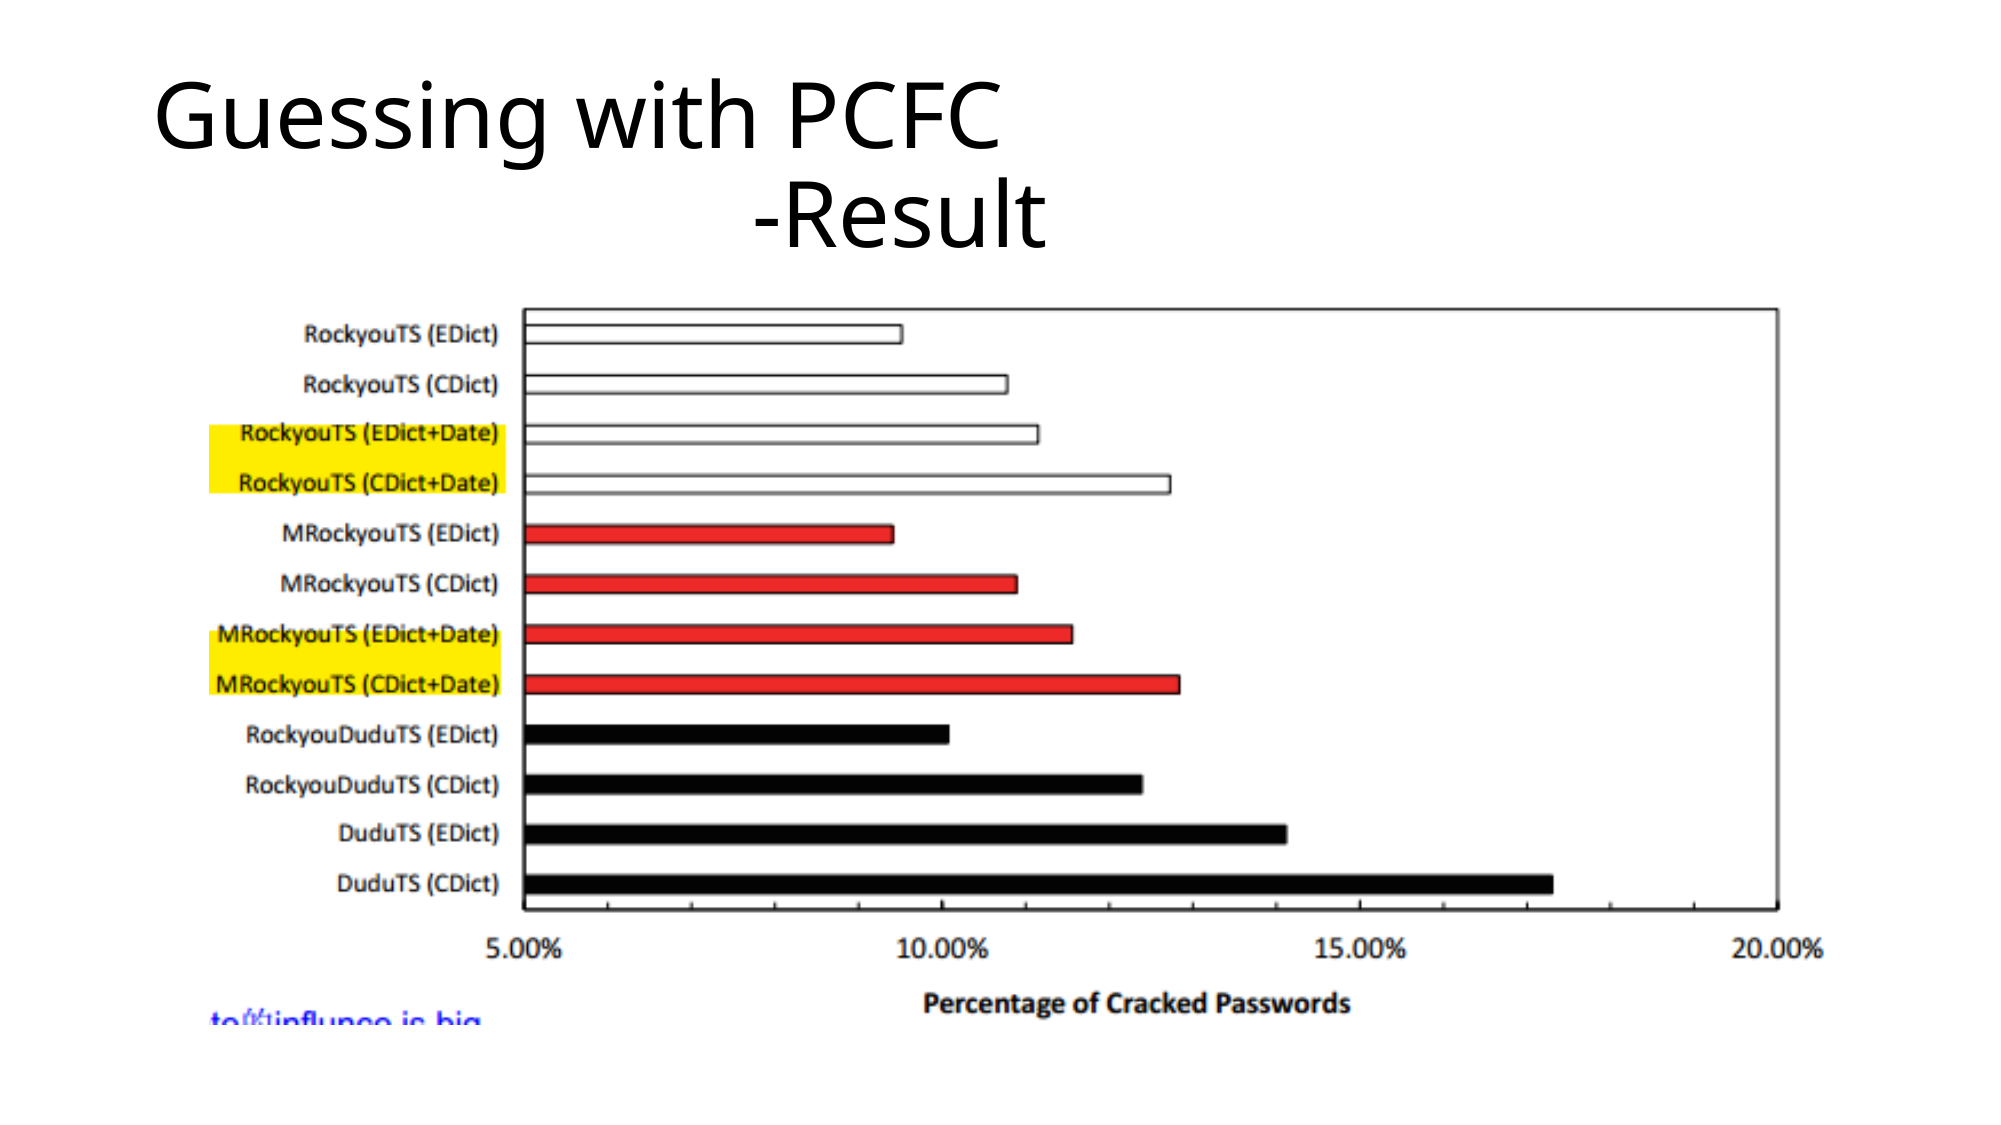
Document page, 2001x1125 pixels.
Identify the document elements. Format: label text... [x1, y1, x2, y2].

picture [209, 288, 1831, 1025]
title Guessing with PCFC -Result [137, 59, 1863, 278]
